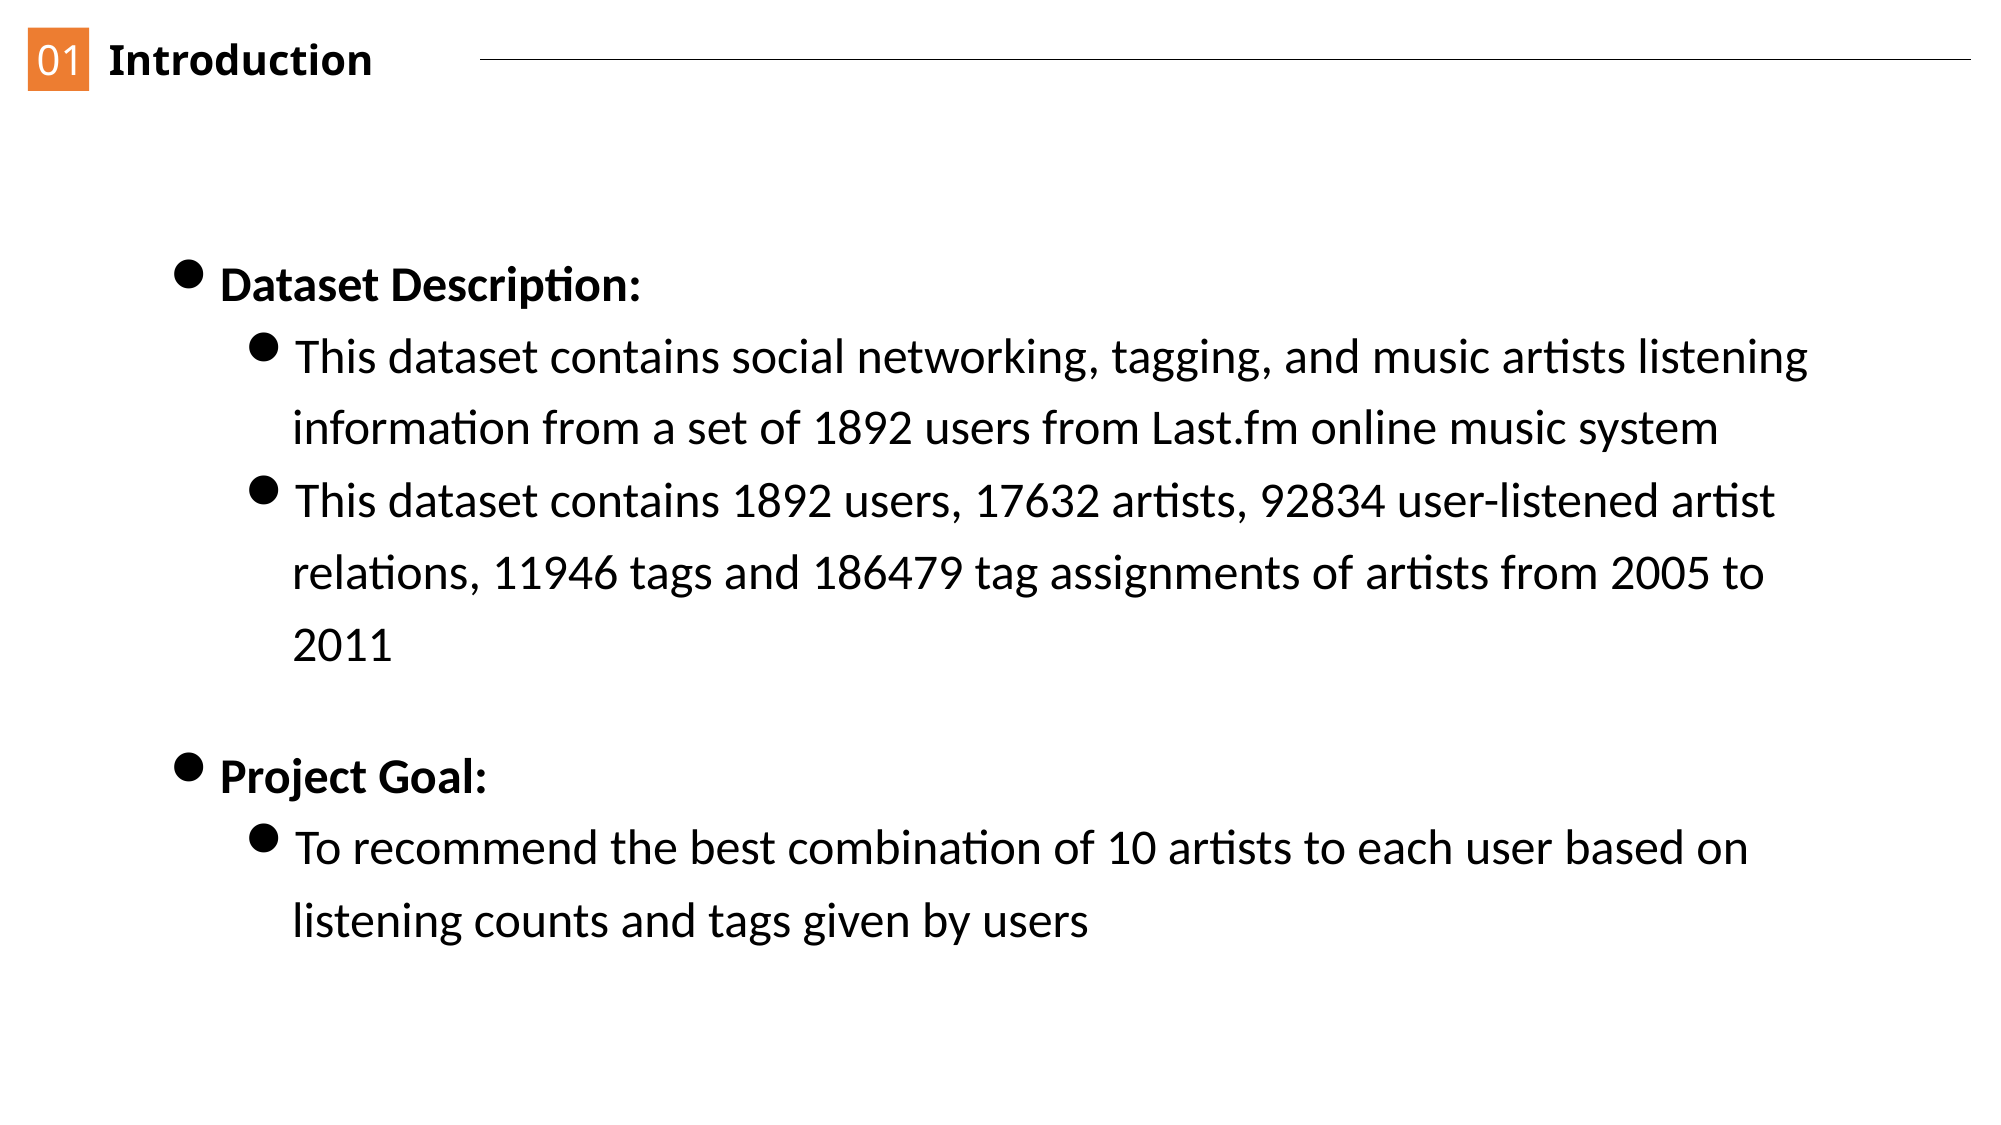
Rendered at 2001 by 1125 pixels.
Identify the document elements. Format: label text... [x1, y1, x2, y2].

text_box Dataset Description: This dataset contains social networking, tagging, and music artists listening information from a set of 1892 users from Last.fm online music system This dataset contains 1892 users, 17632 artists, 92834 user-listened artist relations, 11946 tags and 186479 tag assignments of artists from 2005 to 2011 Project Goal: To recommend the best combination of 10 artists to each user based on listening counts and tags given by users [155, 231, 1845, 955]
text_box [285, 33, 323, 84]
text_box 01 [0, 26, 132, 92]
text_box Introduction [132, 26, 686, 92]
